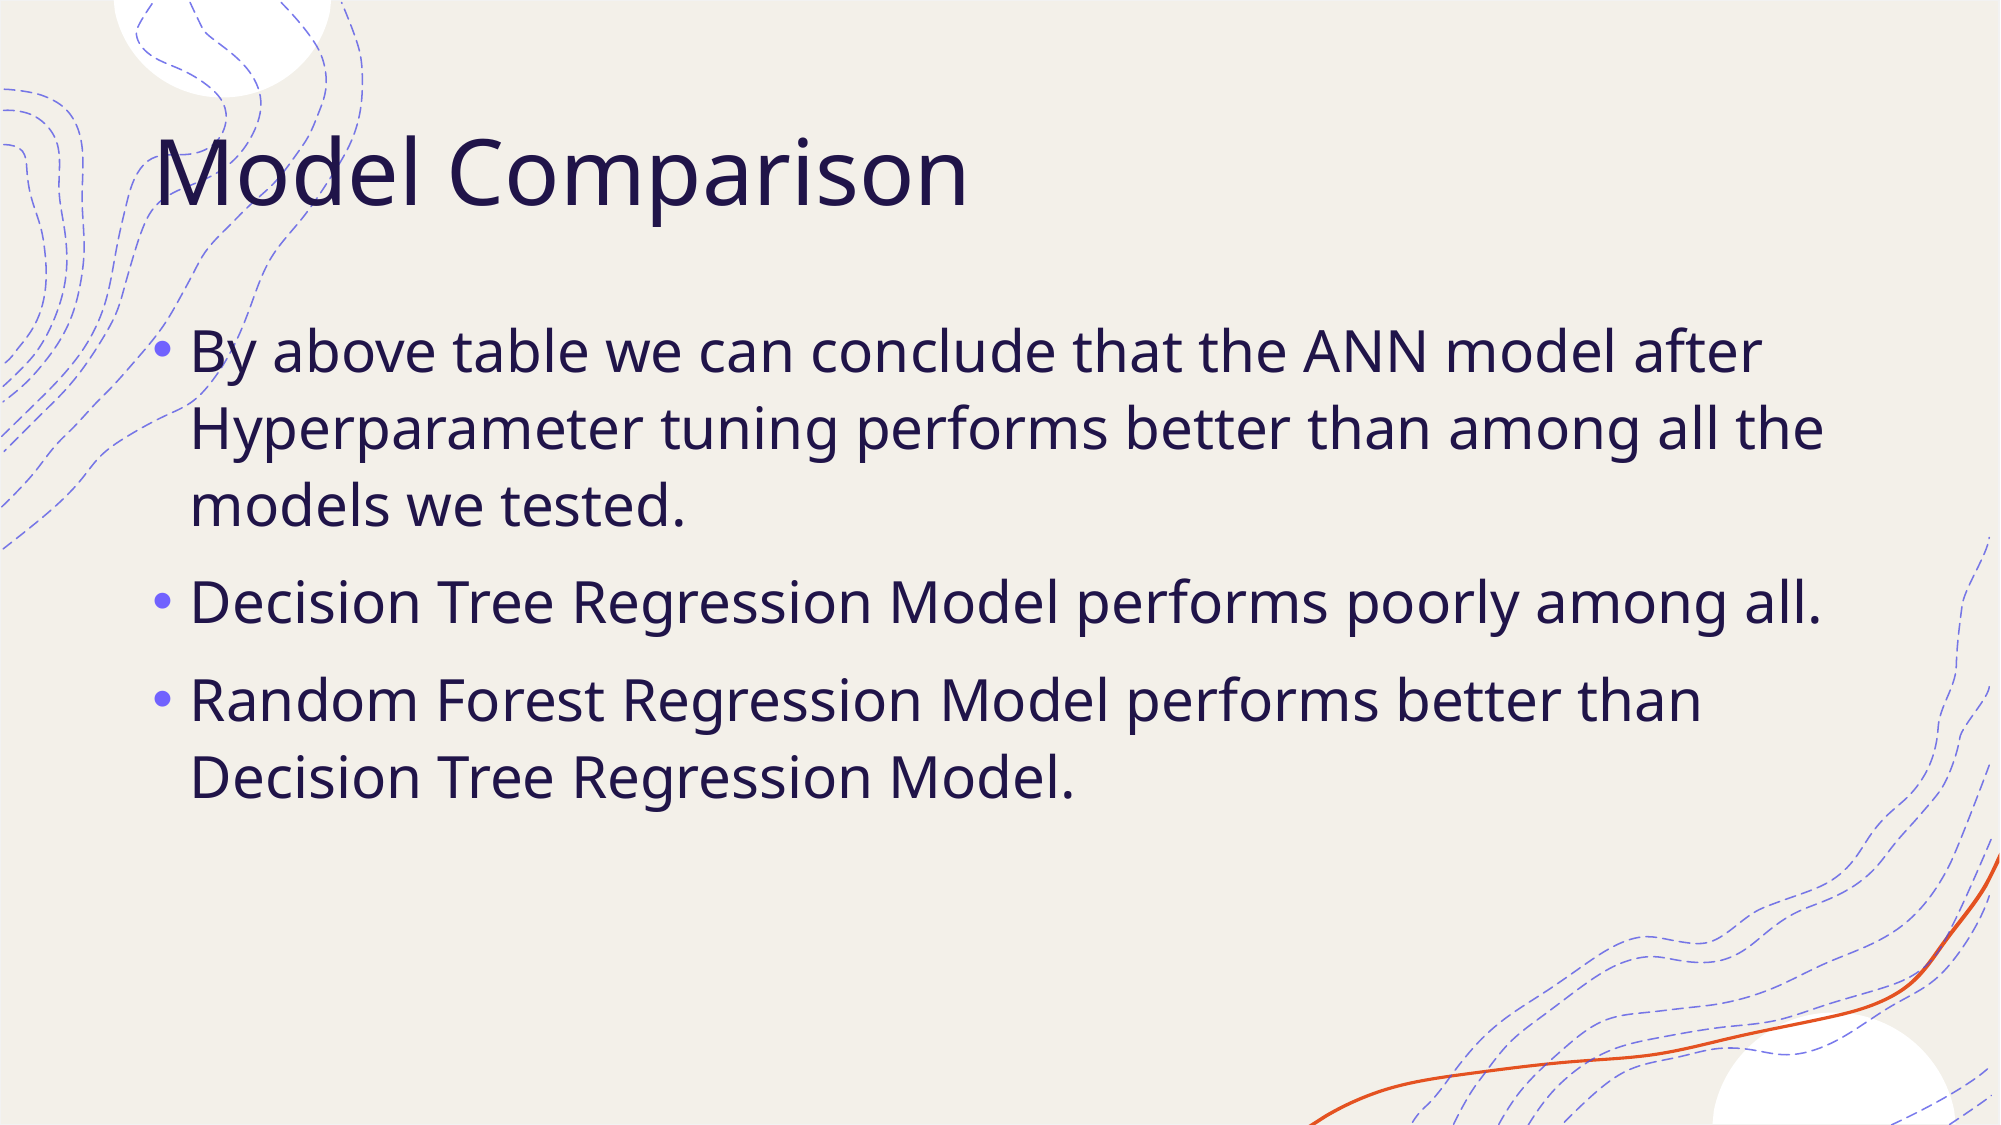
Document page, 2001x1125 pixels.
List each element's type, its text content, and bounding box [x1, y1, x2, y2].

title Model Comparison [137, 59, 1863, 278]
list By above table we can conclude that the ANN model after Hyperparameter tuning performs better than among all the models we tested. Decision Tree Regression Model performs poorly among all. Random Forest Regression Model performs better than Decision Tree Regression Model. [137, 299, 1863, 1014]
